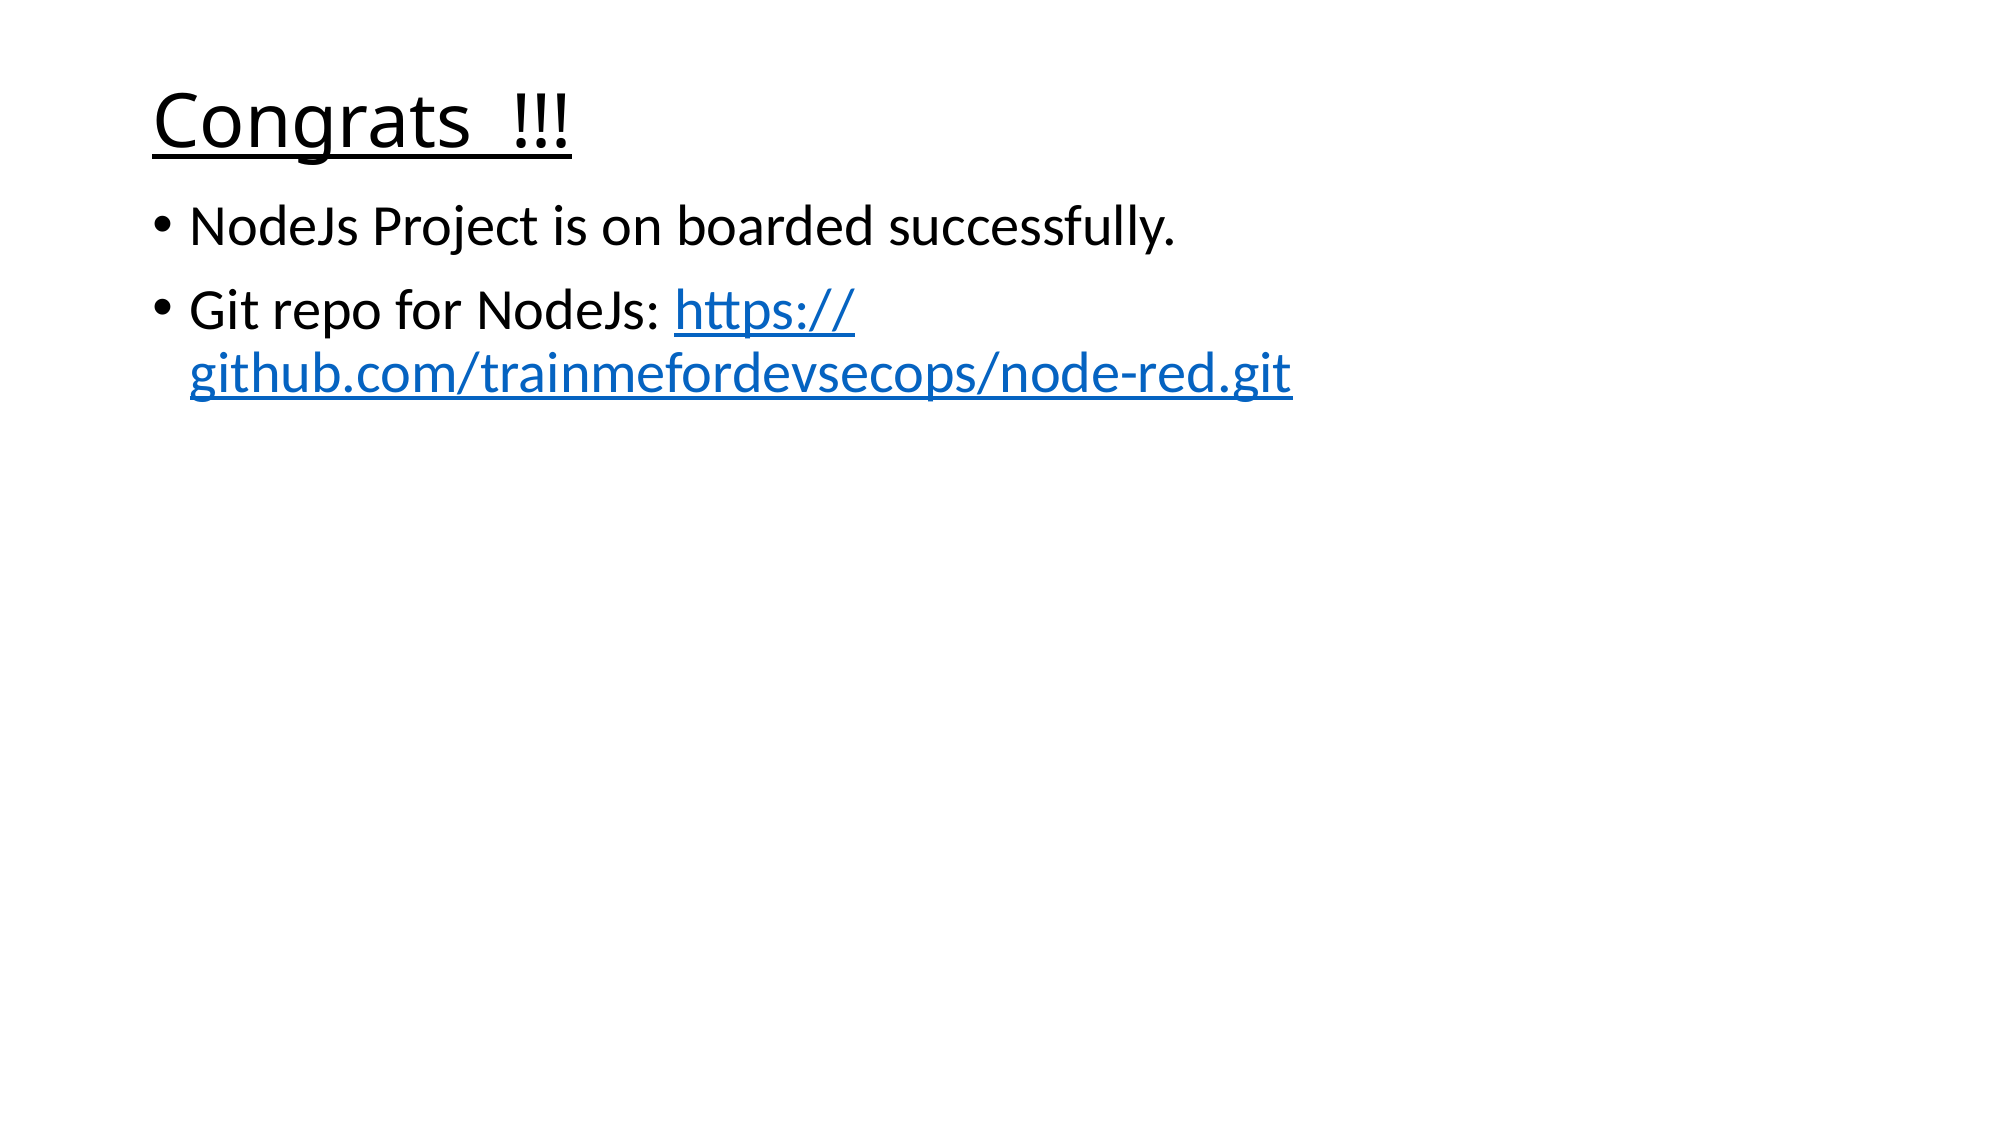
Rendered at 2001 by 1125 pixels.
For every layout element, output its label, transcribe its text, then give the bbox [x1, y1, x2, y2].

list NodeJs Project is on boarded successfully. Git repo for NodeJs: https://github.com/trainmefordevsecops/node-red.git [137, 187, 1863, 1014]
title Congrats !!! [137, 59, 1863, 187]
